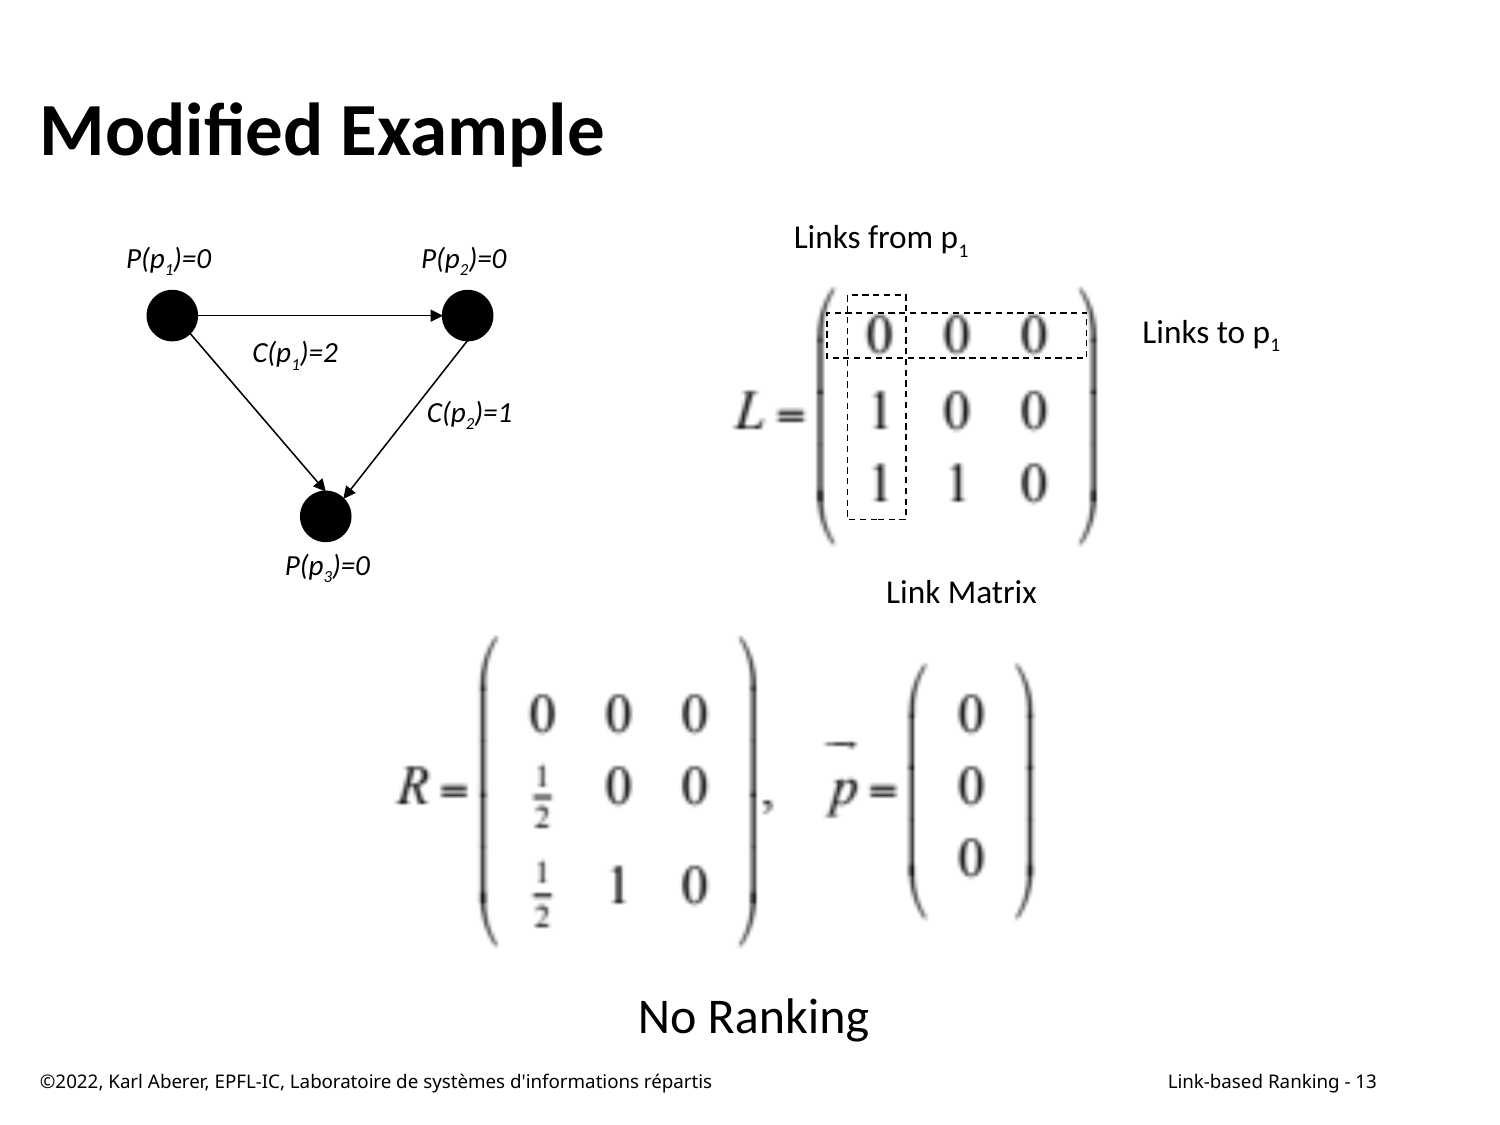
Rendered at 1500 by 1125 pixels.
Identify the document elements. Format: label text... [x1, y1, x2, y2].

text_box [442, 290, 493, 341]
text_box C(p1)=2 [237, 326, 353, 382]
text_box [147, 290, 198, 341]
text_box [301, 492, 351, 538]
text_box C(p2)=1 [472, 385, 528, 441]
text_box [388, 627, 1040, 949]
text_box Links from p1 [778, 208, 984, 269]
text_box Links to p1 [1127, 302, 1296, 364]
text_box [726, 278, 1101, 551]
text_box No Ranking [622, 976, 896, 1052]
text_box Link Matrix [871, 562, 1053, 618]
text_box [342, 340, 468, 500]
text_box P(p2)=0 [406, 231, 522, 287]
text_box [189, 332, 326, 492]
text_box P(p3)=0 [269, 538, 386, 594]
footer ©2022, Karl Aberer, EPFL-IC, Laboratoire de systèmes d'informations répartis [24, 1062, 988, 1101]
text_box P(p1)=0 [110, 231, 227, 287]
title Modified Example [24, 49, 1388, 201]
